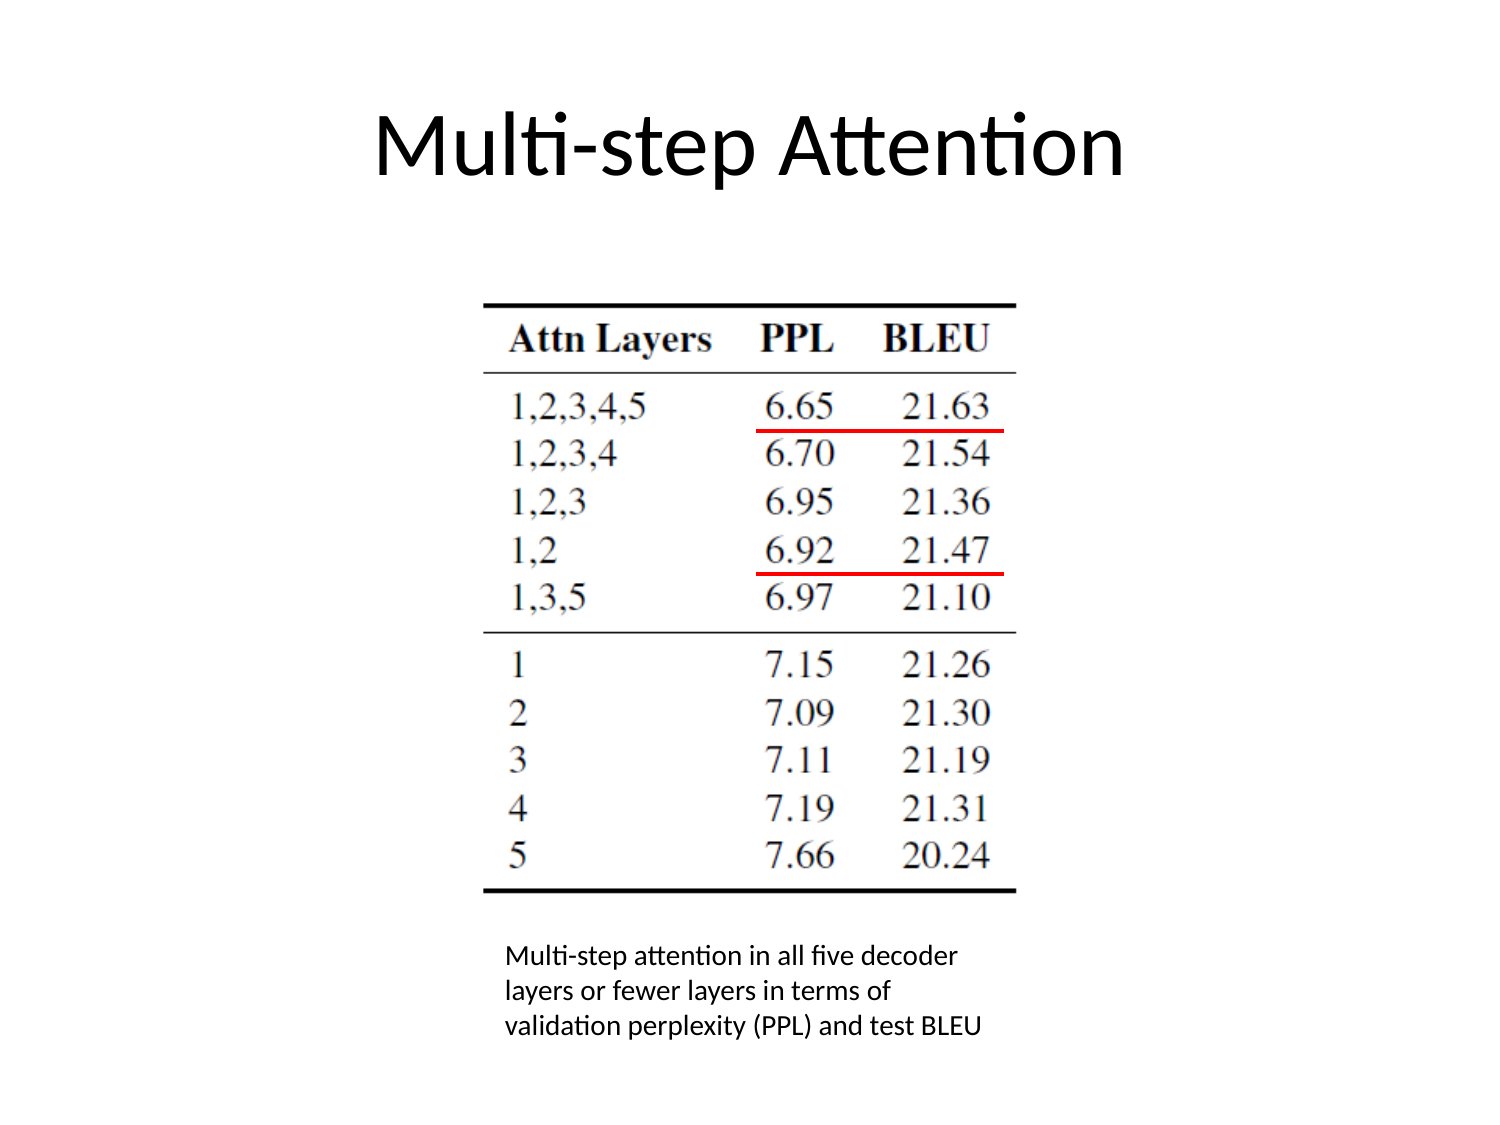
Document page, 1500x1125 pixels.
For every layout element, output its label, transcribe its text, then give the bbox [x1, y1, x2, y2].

title Multi-step Attention [75, 45, 1425, 233]
text_box Multi-step attention in all five decoder layers or fewer layers in terms of validation perplexity (PPL) and test BLEU [490, 928, 1010, 1049]
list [481, 302, 1019, 896]
